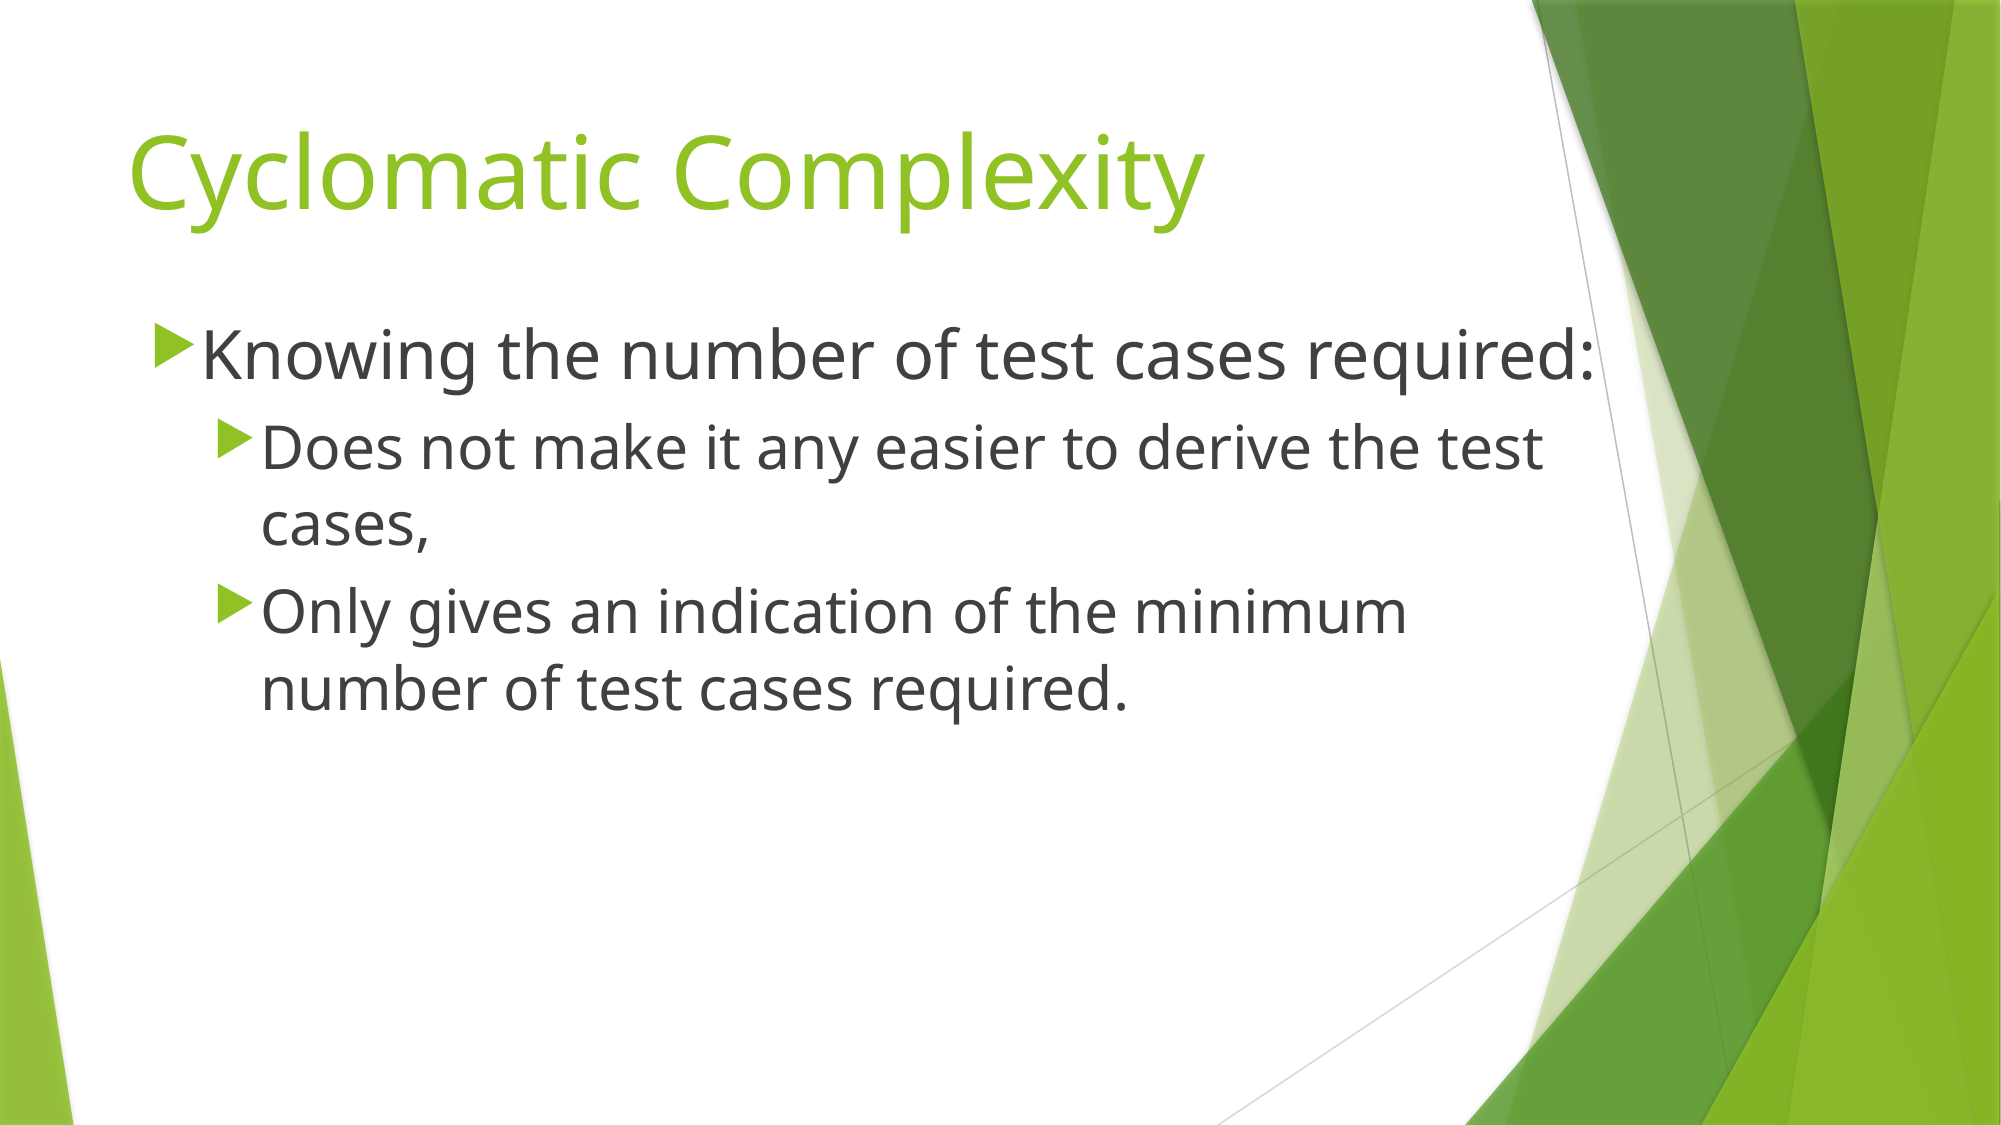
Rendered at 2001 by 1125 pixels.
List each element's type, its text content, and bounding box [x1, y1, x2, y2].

list Knowing the number of test cases required: Does not make it any easier to derive the test cases, Only gives an indication of the minimum number of test cases required. [134, 299, 1627, 1068]
title Cyclomatic Complexity [111, 99, 1522, 317]
